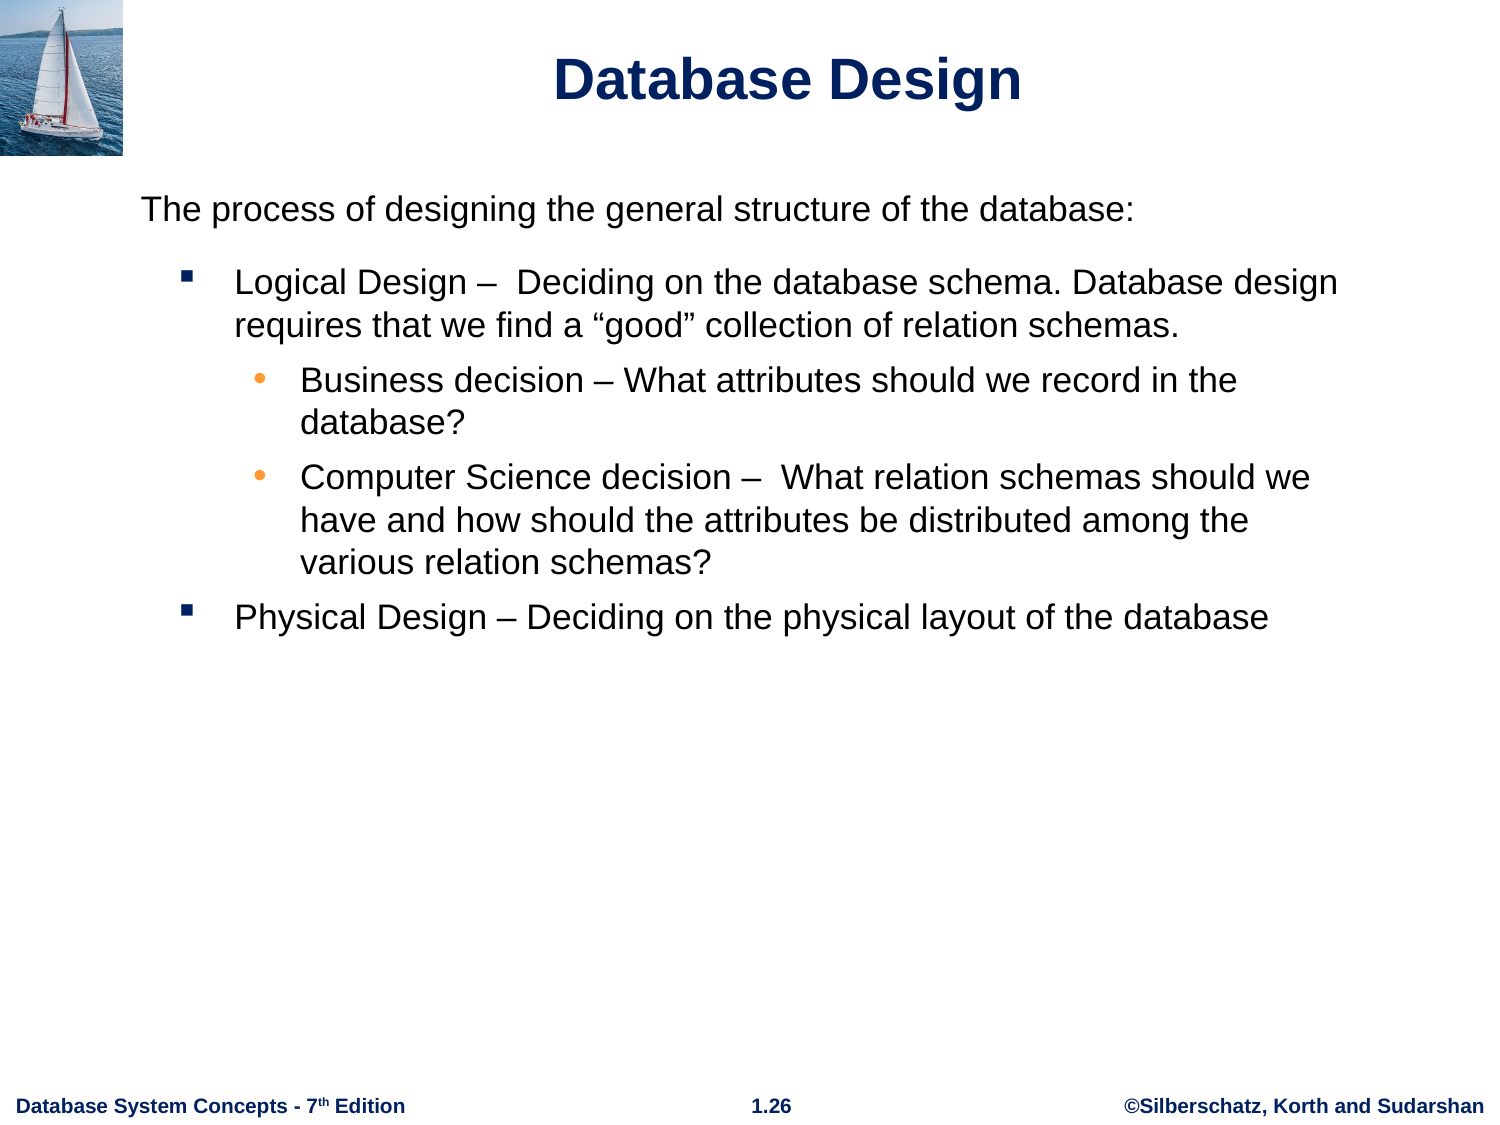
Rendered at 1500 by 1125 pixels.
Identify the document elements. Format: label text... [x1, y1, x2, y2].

title Database Design [125, 18, 1452, 120]
text_box The process of designing the general structure of the database: [125, 178, 1462, 236]
list Logical Design – Deciding on the database schema. Database design requires that we find a “good” collection of relation schemas. Business decision – What attributes should we record in the database? Computer Science decision – What relation schemas should we have and how should the attributes be distributed among the various relation schemas? Physical Design – Deciding on the physical layout of the database [163, 251, 1387, 978]
picture [0, 0, 123, 156]
